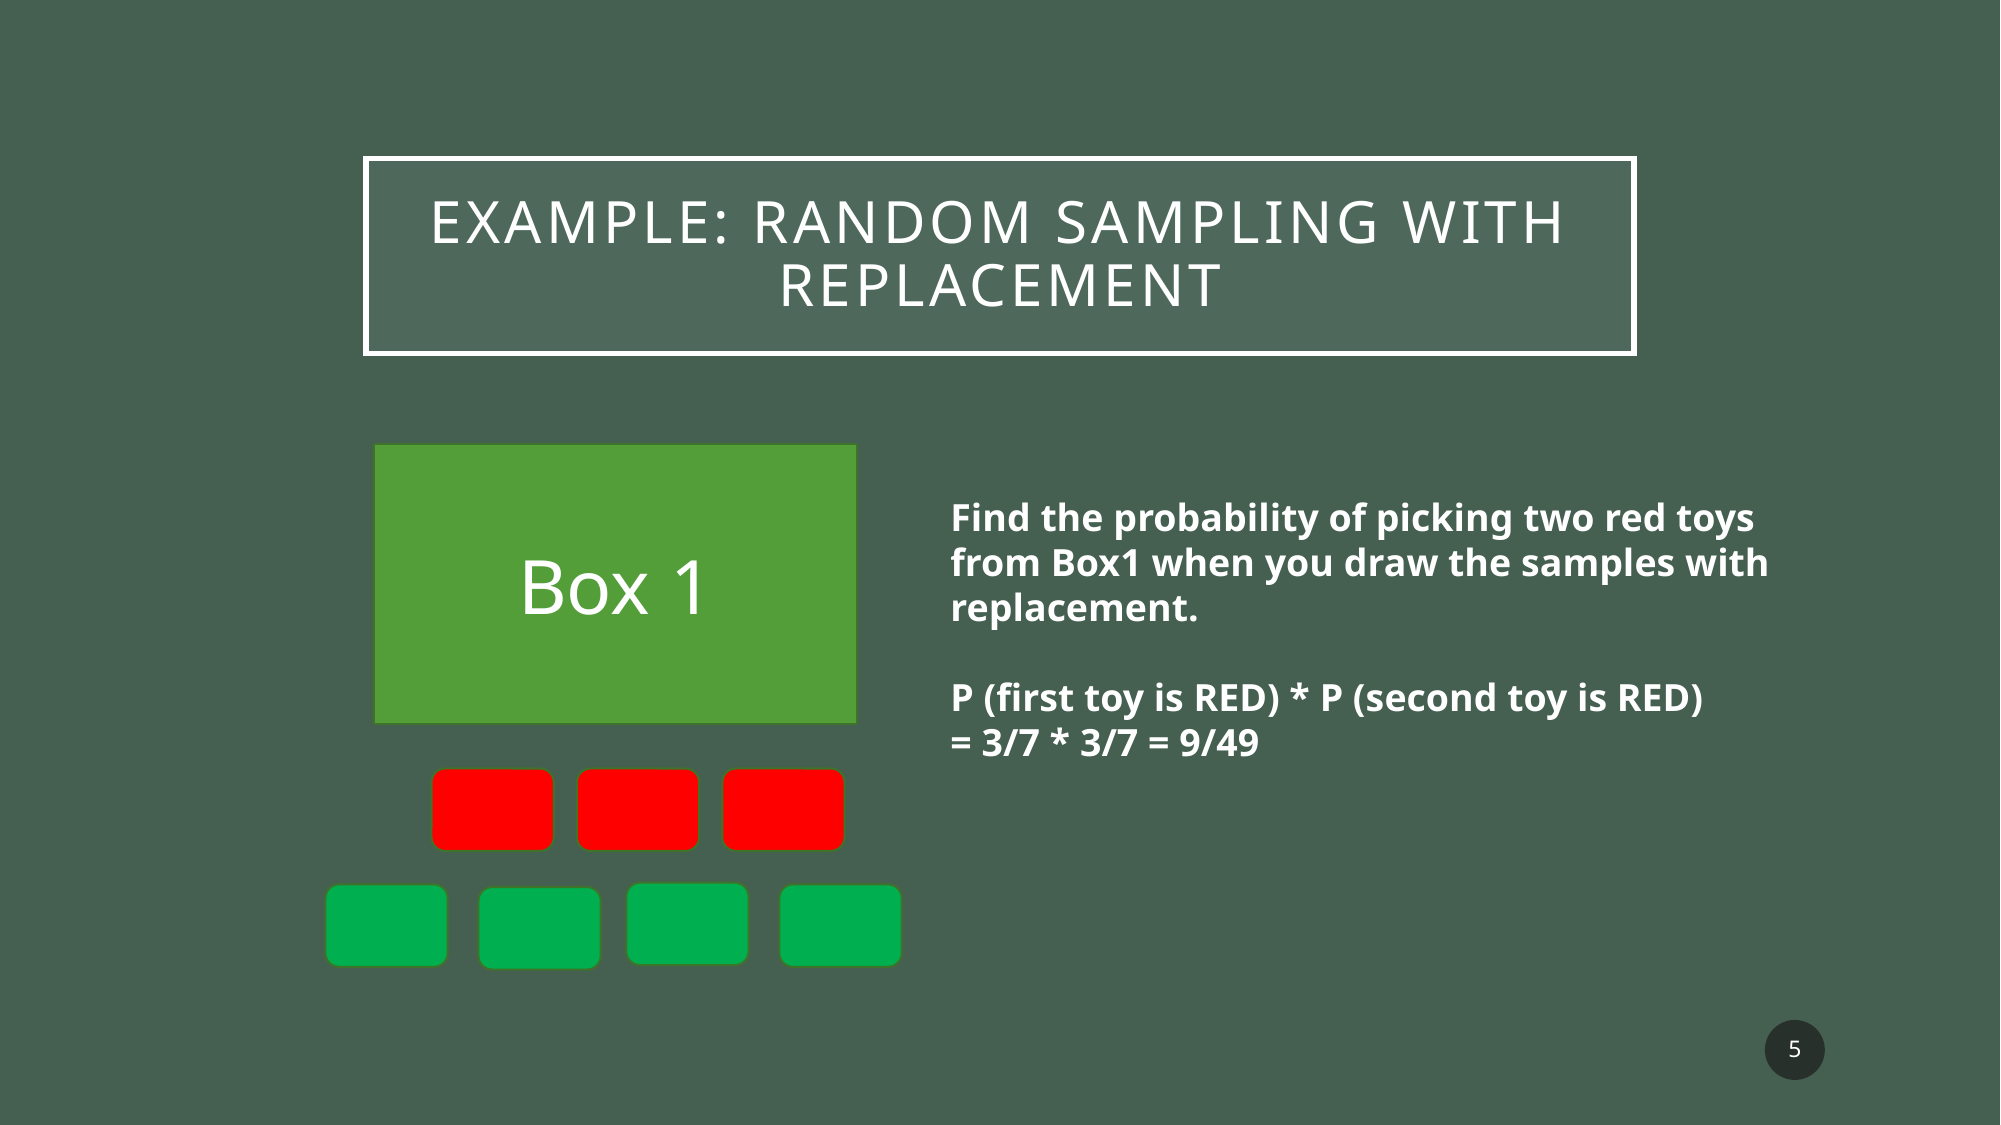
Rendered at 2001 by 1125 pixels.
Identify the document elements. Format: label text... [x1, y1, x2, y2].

text_box Box 1 [373, 443, 858, 725]
text_box Find the probability of picking two red toys from Box1 when you draw the samples with replacement. P (first toy is RED) * P (second toy is RED) = 3/7 * 3/7 = 9/49 [935, 486, 1849, 772]
text_box [721, 767, 846, 853]
text_box [778, 883, 903, 968]
text_box [477, 885, 602, 971]
title Example: Random Sampling with replacement [363, 156, 1637, 356]
text_box [625, 881, 750, 967]
text_box [575, 767, 701, 853]
text_box [430, 767, 555, 853]
text_box [324, 883, 449, 968]
slide_number 5 [1764, 1019, 1825, 1080]
